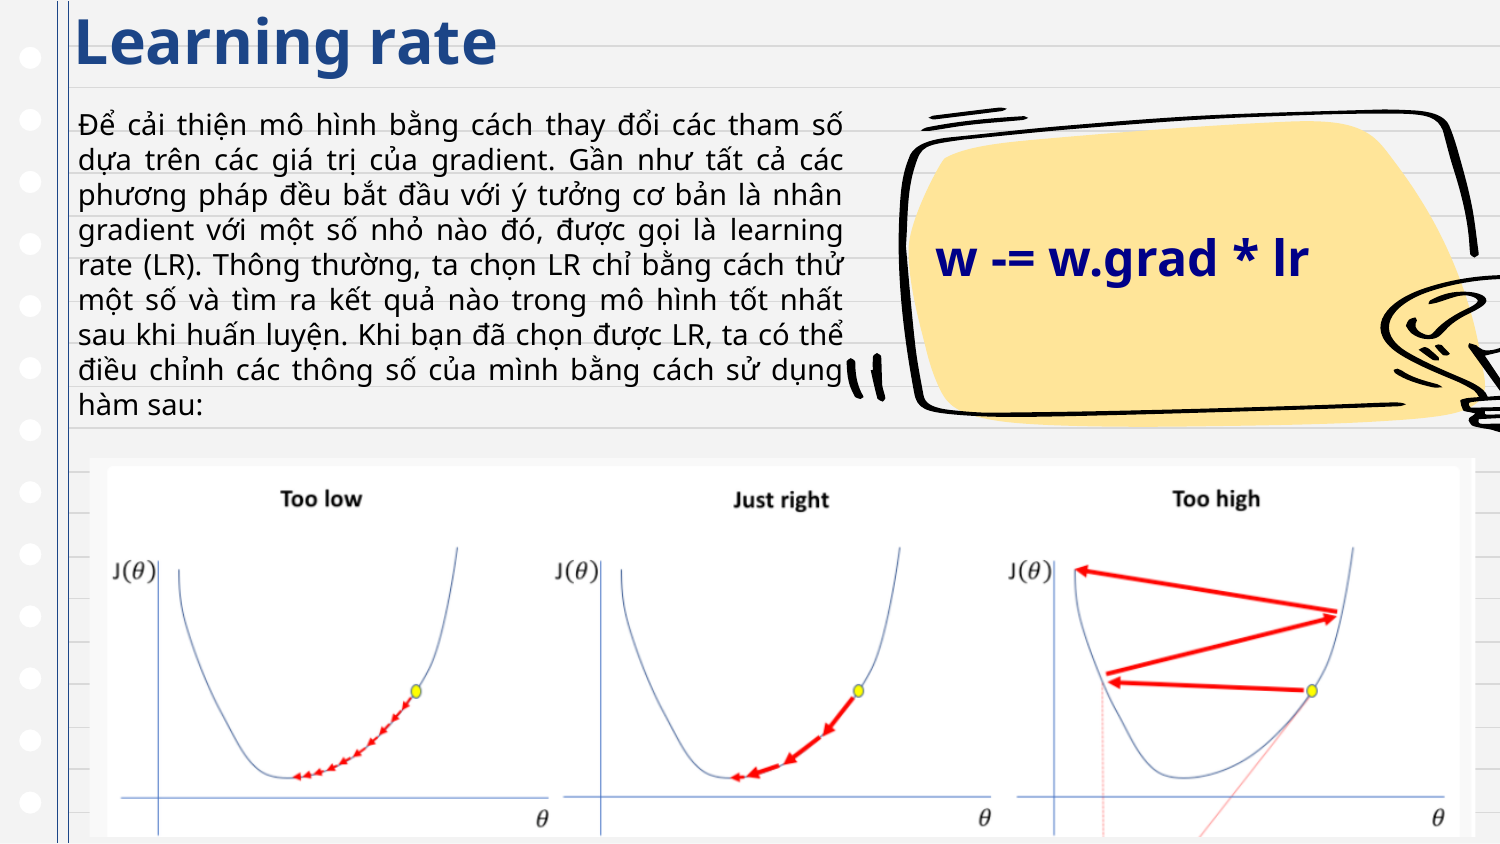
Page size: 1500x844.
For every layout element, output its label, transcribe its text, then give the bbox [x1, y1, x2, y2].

text_box Để cải thiện mô hình bằng cách thay đổi các tham số dựa trên các giá trị của gradient. Gần như tất cả các phương pháp đều bắt đầu với ý tưởng cơ bản là nhân gradient với một số nhỏ nào đó, được gọi là learning rate (LR). Thông thường, ta chọn LR chỉ bằng cách thử một số và tìm ra kết quả nào trong mô hình tốt nhất sau khi huấn luyện. Khi bạn đã chọn được LR, ta có thể điều chỉnh các thông số của mình bằng cách sử dụng hàm sau: [63, 99, 859, 429]
picture [89, 457, 1476, 838]
title Learning rate [73, 2, 1414, 62]
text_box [846, 107, 1500, 436]
